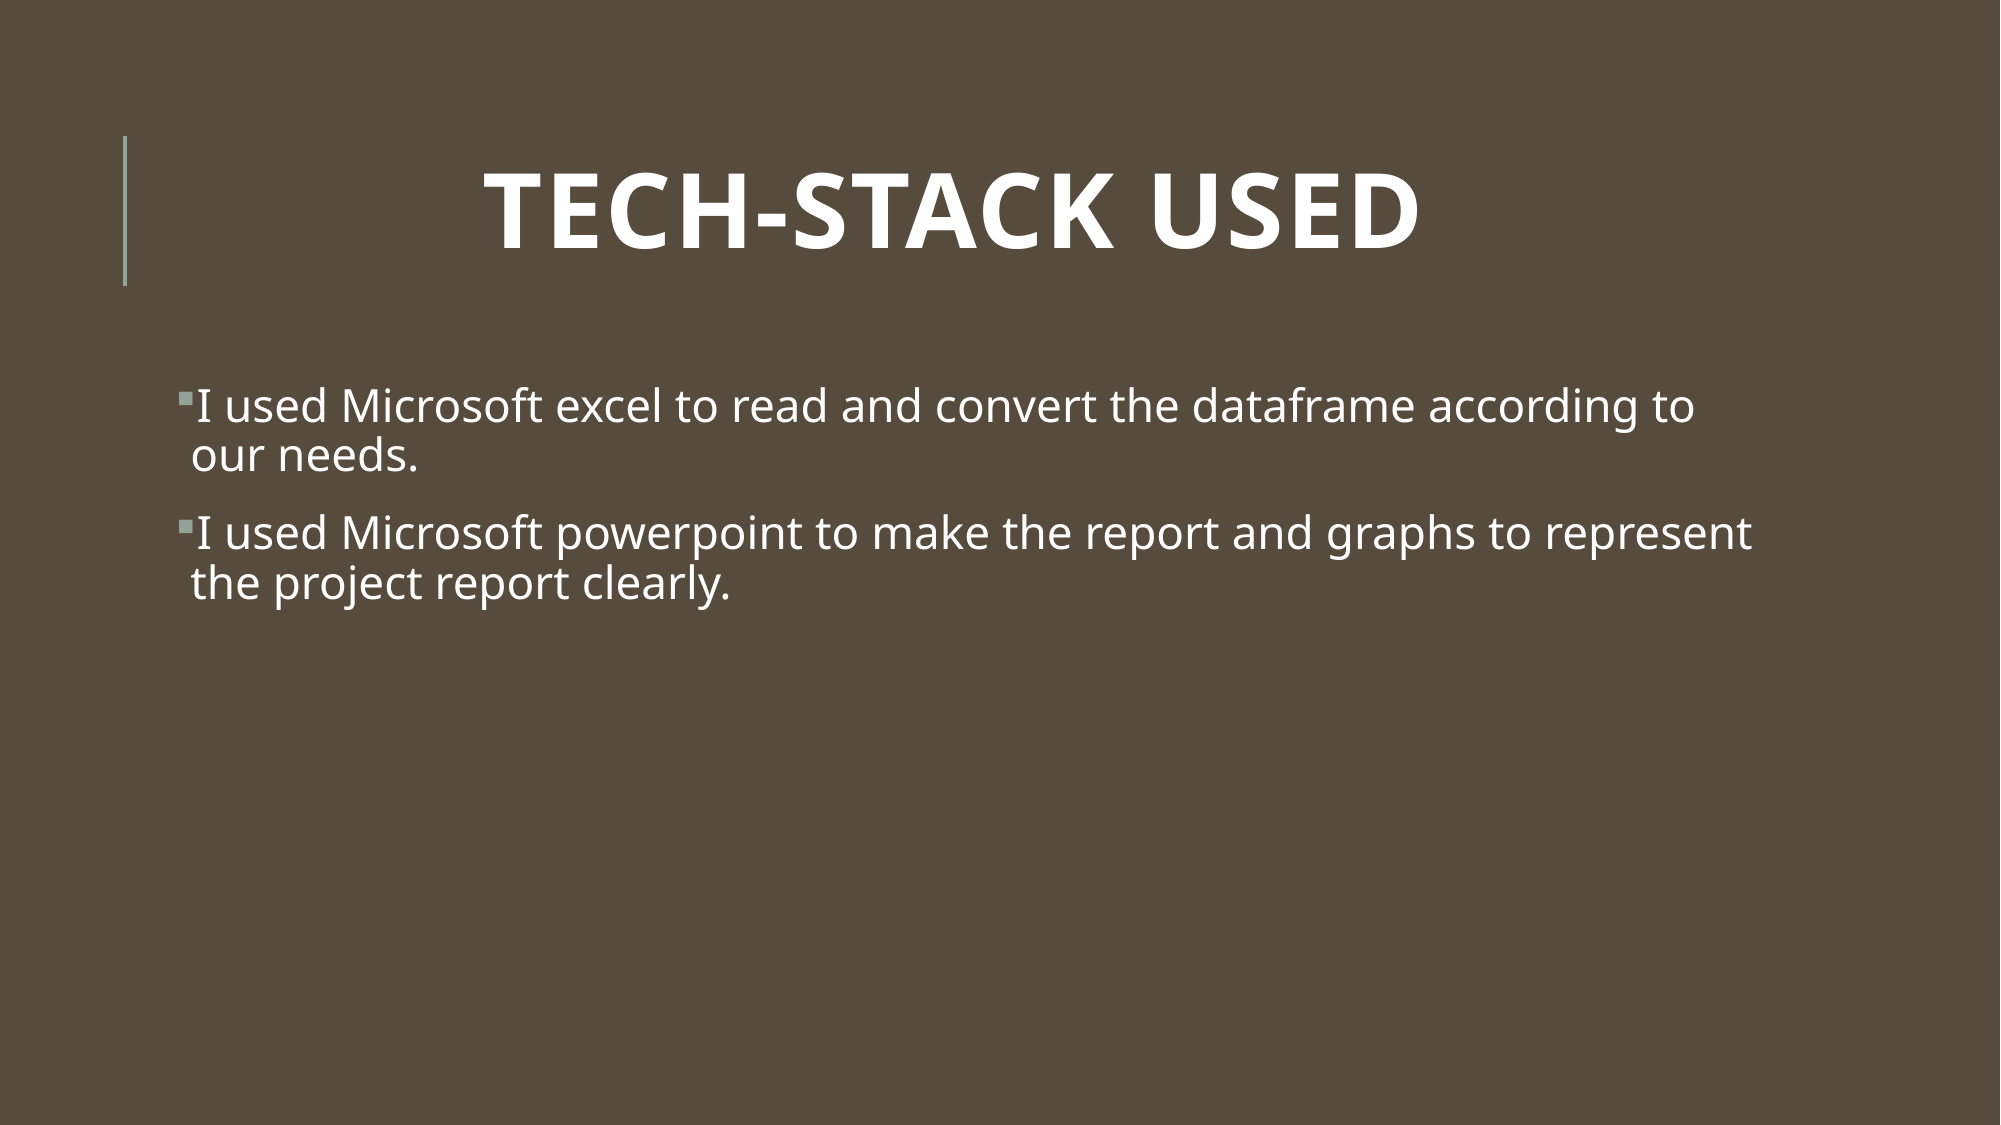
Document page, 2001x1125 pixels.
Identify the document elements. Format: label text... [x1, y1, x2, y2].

title Tech-Stack Used [168, 96, 1763, 342]
list I used Microsoft excel to read and convert the dataframe according to our needs. I used Microsoft powerpoint to make the report and graphs to represent the project report clearly. [168, 375, 1763, 1035]
